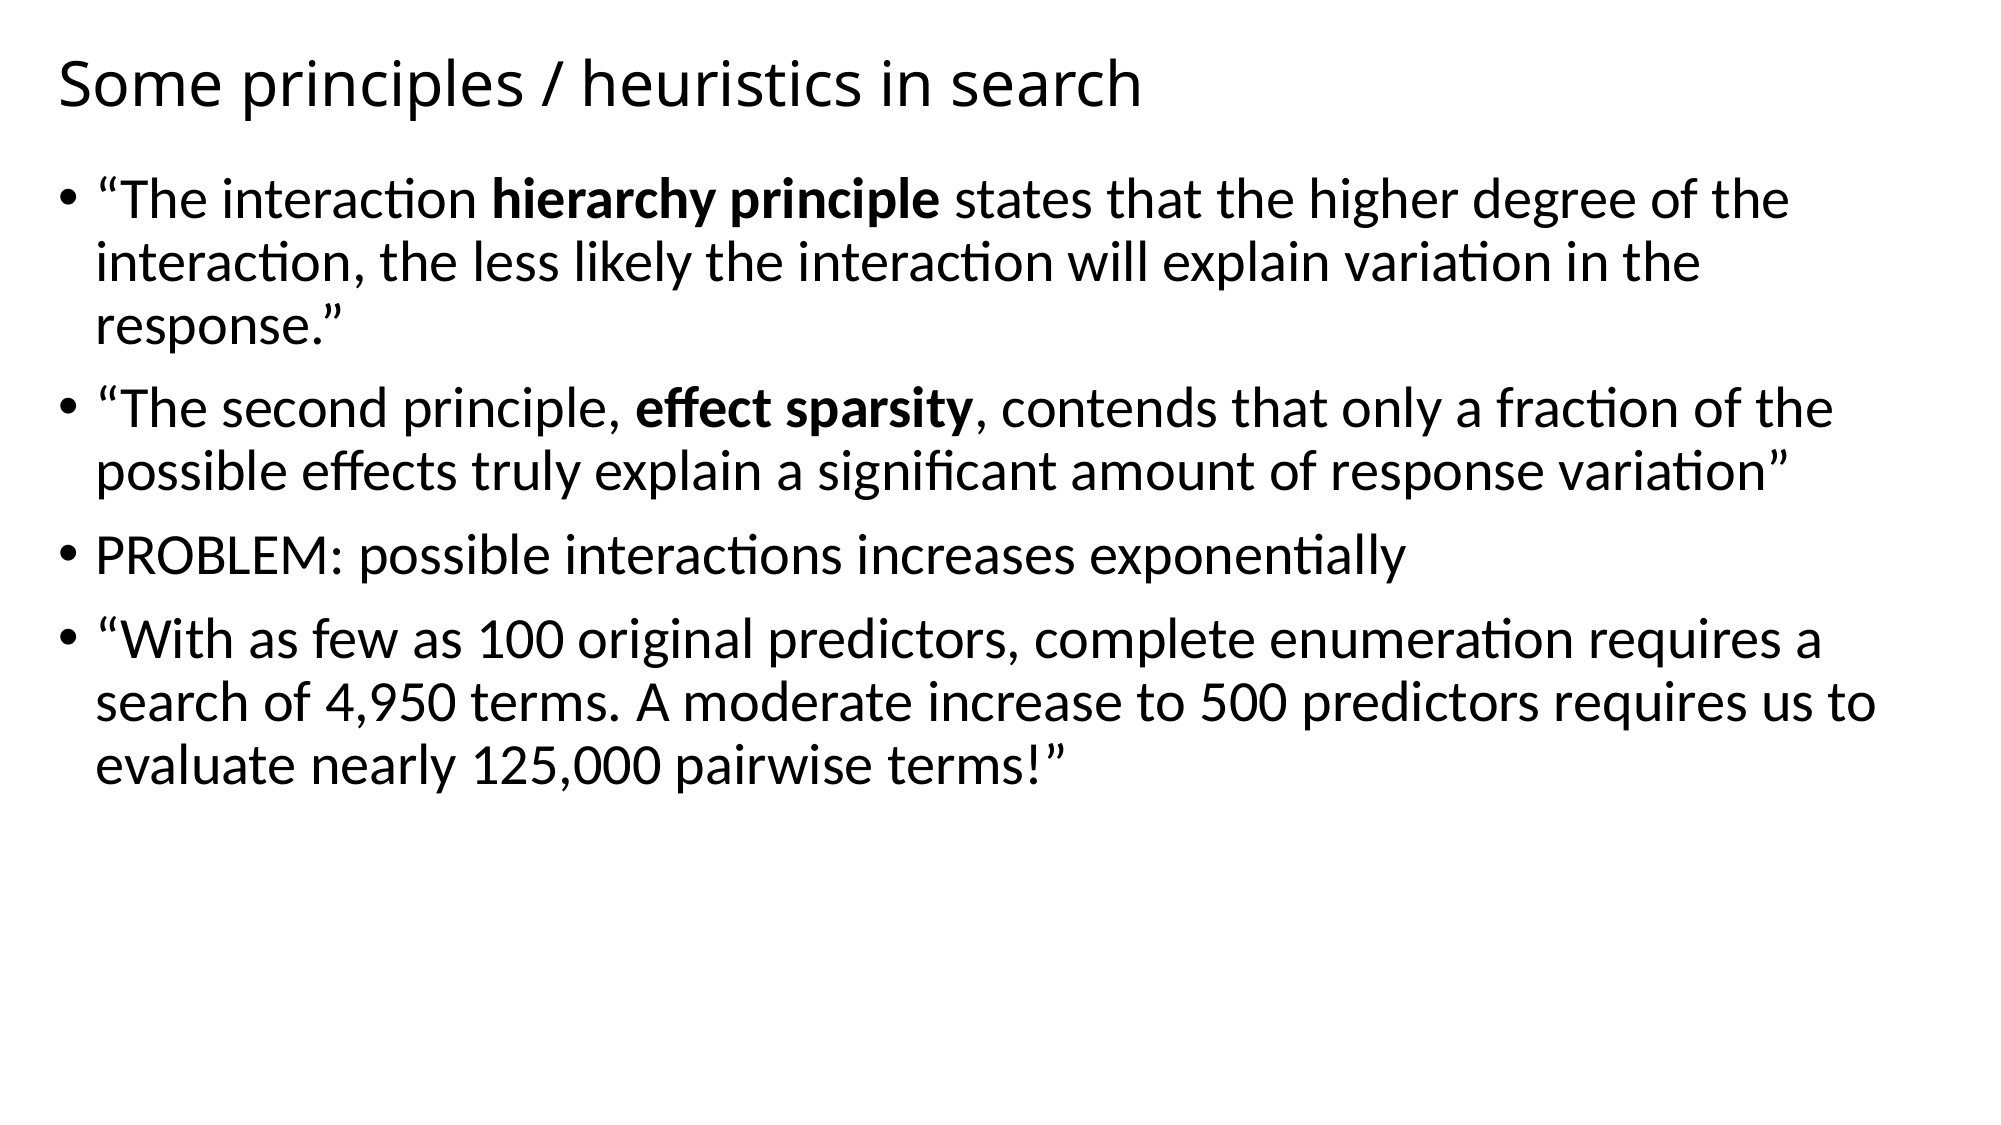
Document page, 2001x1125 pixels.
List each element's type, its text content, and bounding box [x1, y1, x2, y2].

title Some principles / heuristics in search [43, 11, 1957, 160]
list “The interaction hierarchy principle states that the higher degree of the interaction, the less likely the interaction will explain variation in the response.” “The second principle, effect sparsity, contends that only a fraction of the possible effects truly explain a significant amount of response variation” PROBLEM: possible interactions increases exponentially “With as few as 100 original predictors, complete enumeration requires a search of 4,950 terms. A moderate increase to 500 predictors requires us to evaluate nearly 125,000 pairwise terms!” [43, 160, 1957, 1020]
